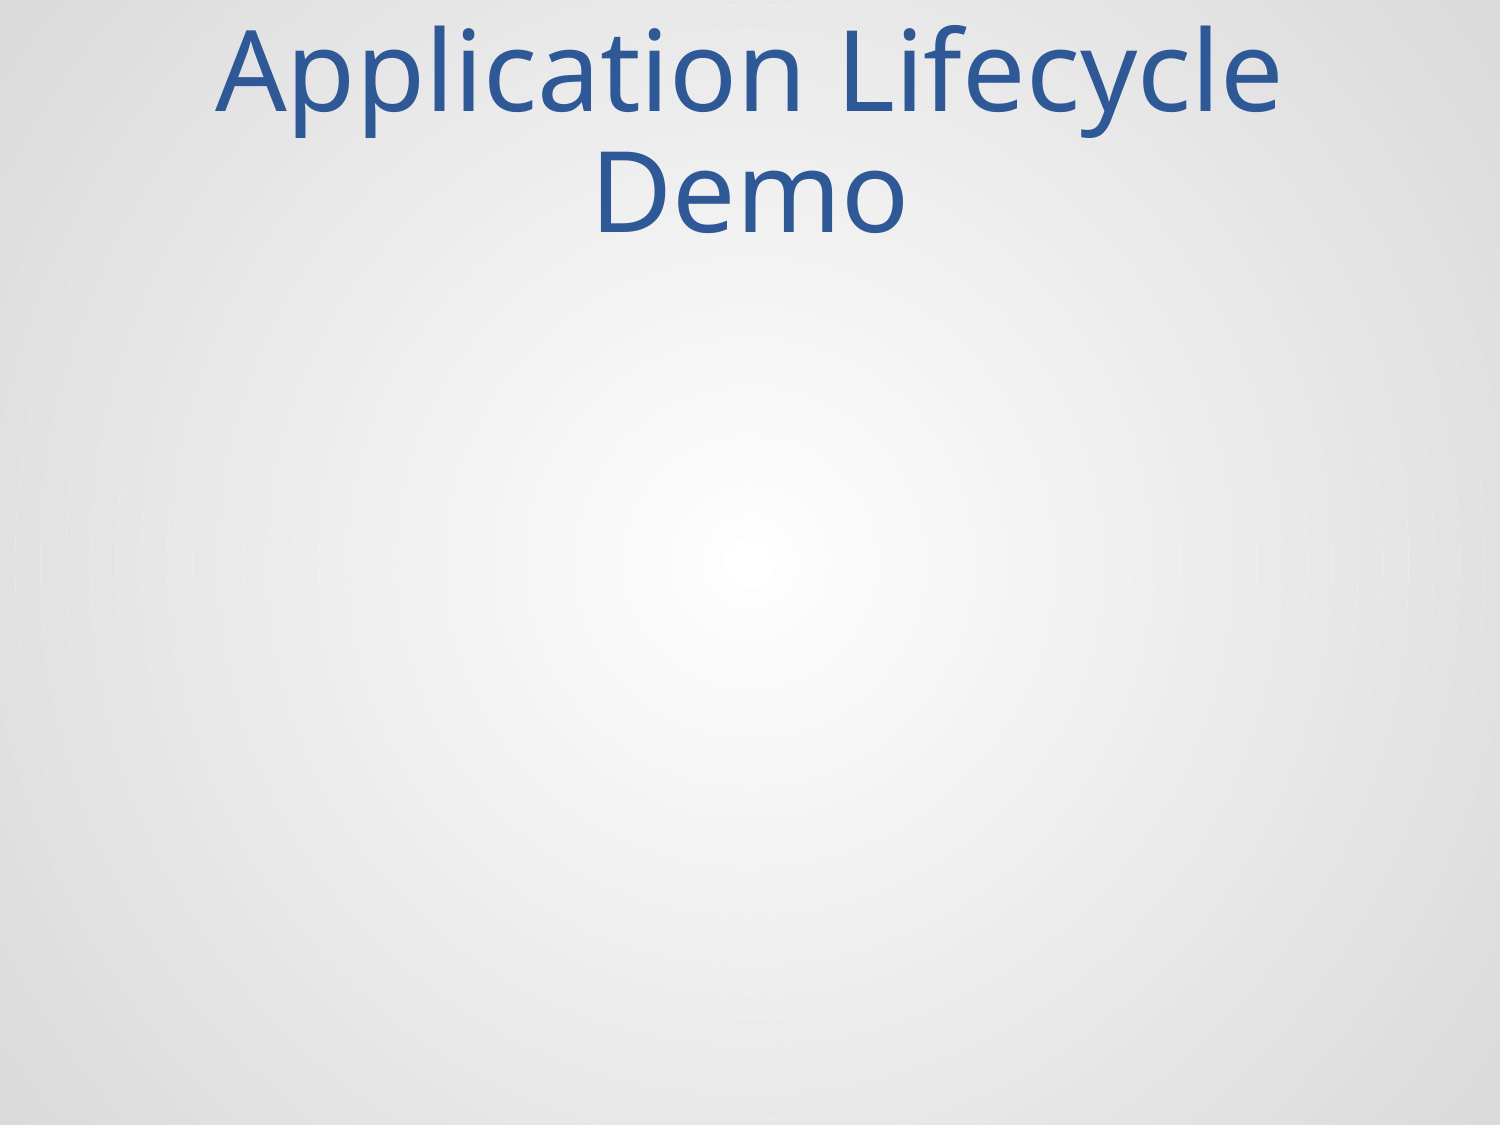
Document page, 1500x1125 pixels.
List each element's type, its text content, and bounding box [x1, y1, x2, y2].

title Application Lifecycle Demo [75, 0, 1425, 263]
